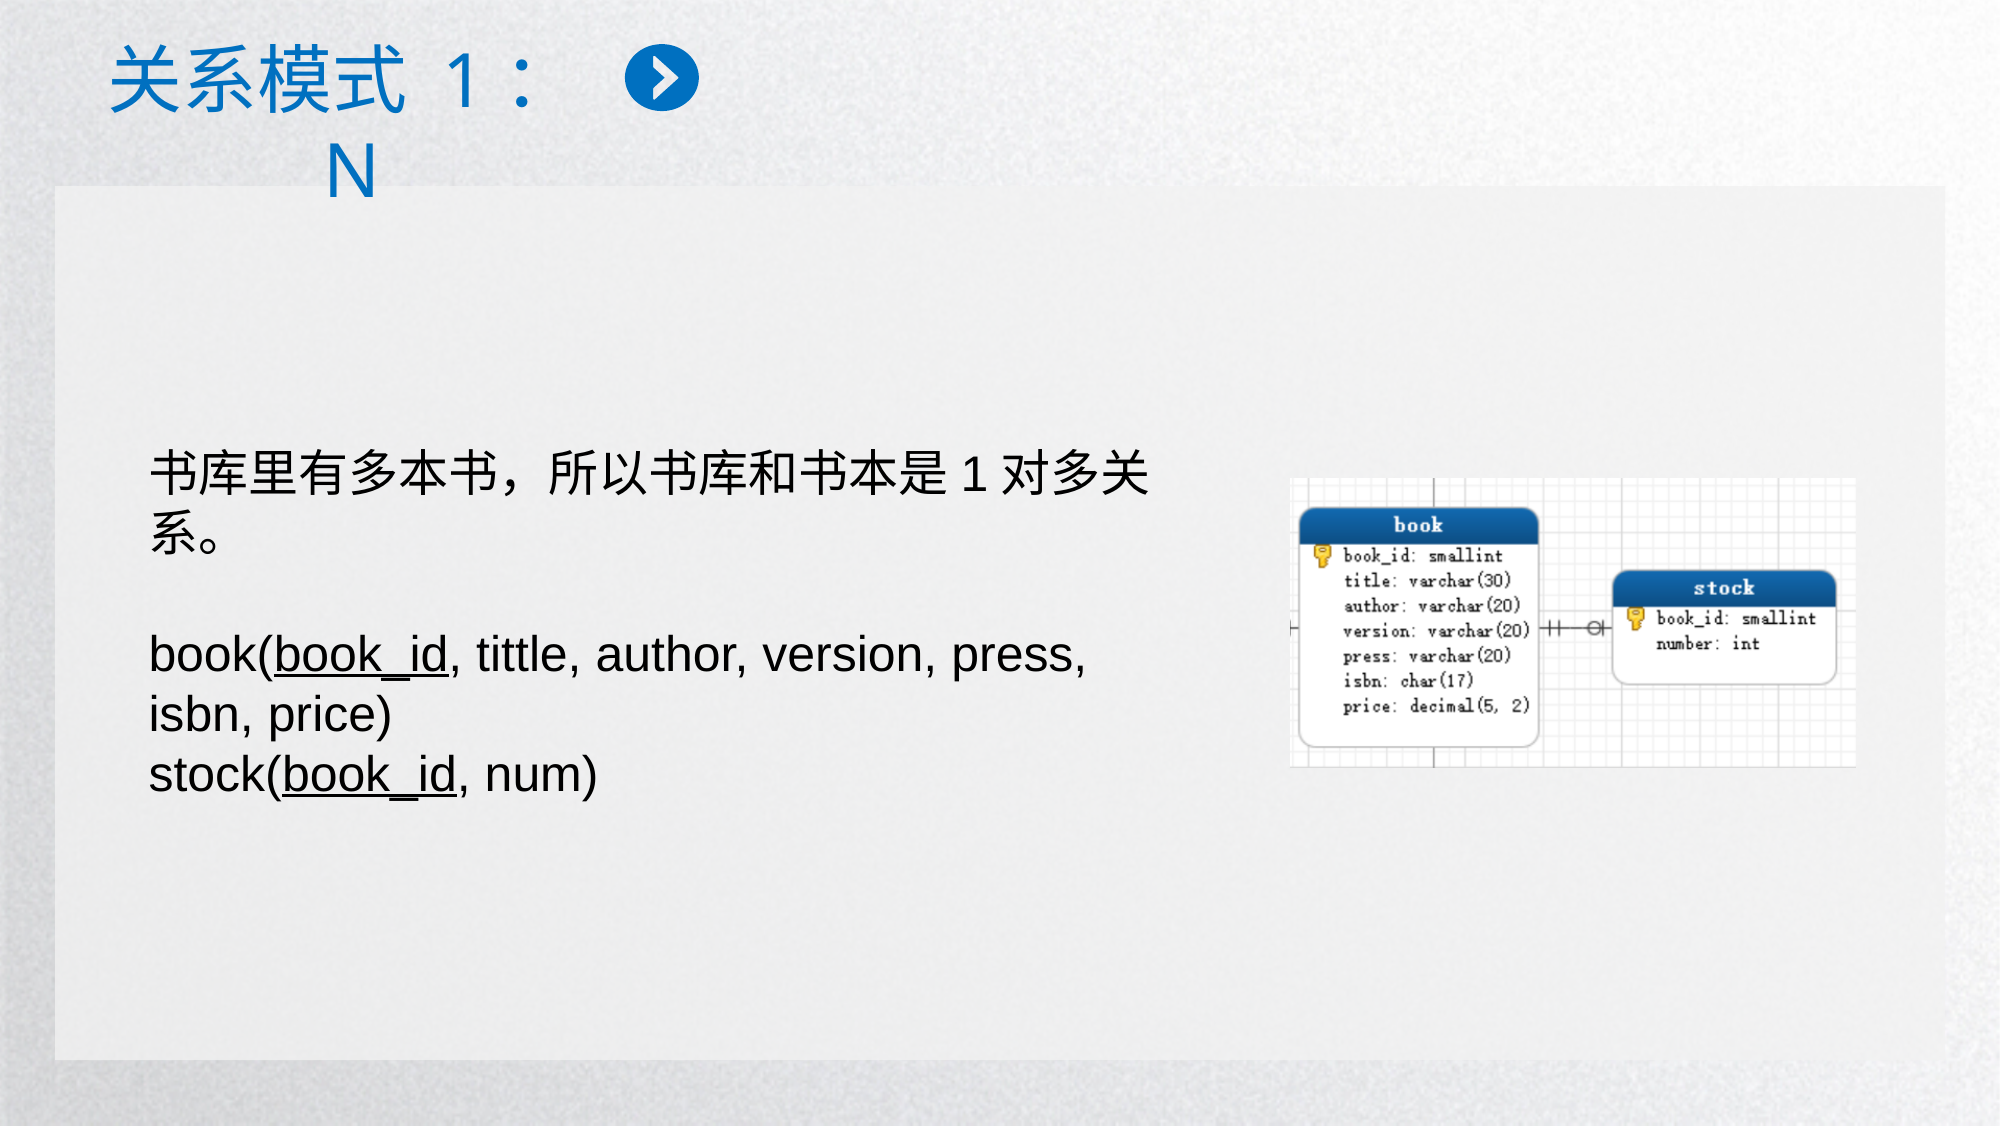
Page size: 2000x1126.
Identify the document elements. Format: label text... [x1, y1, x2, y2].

picture [0, 0, 2000, 1126]
text_box 书库里有多本书，所以书库和书本是1对多关系。 book(book_id, tittle, author, version, press, isbn, price) stock(book_id, num) [133, 433, 1190, 809]
text_box [55, 186, 1946, 1061]
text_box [66, 24, 700, 131]
